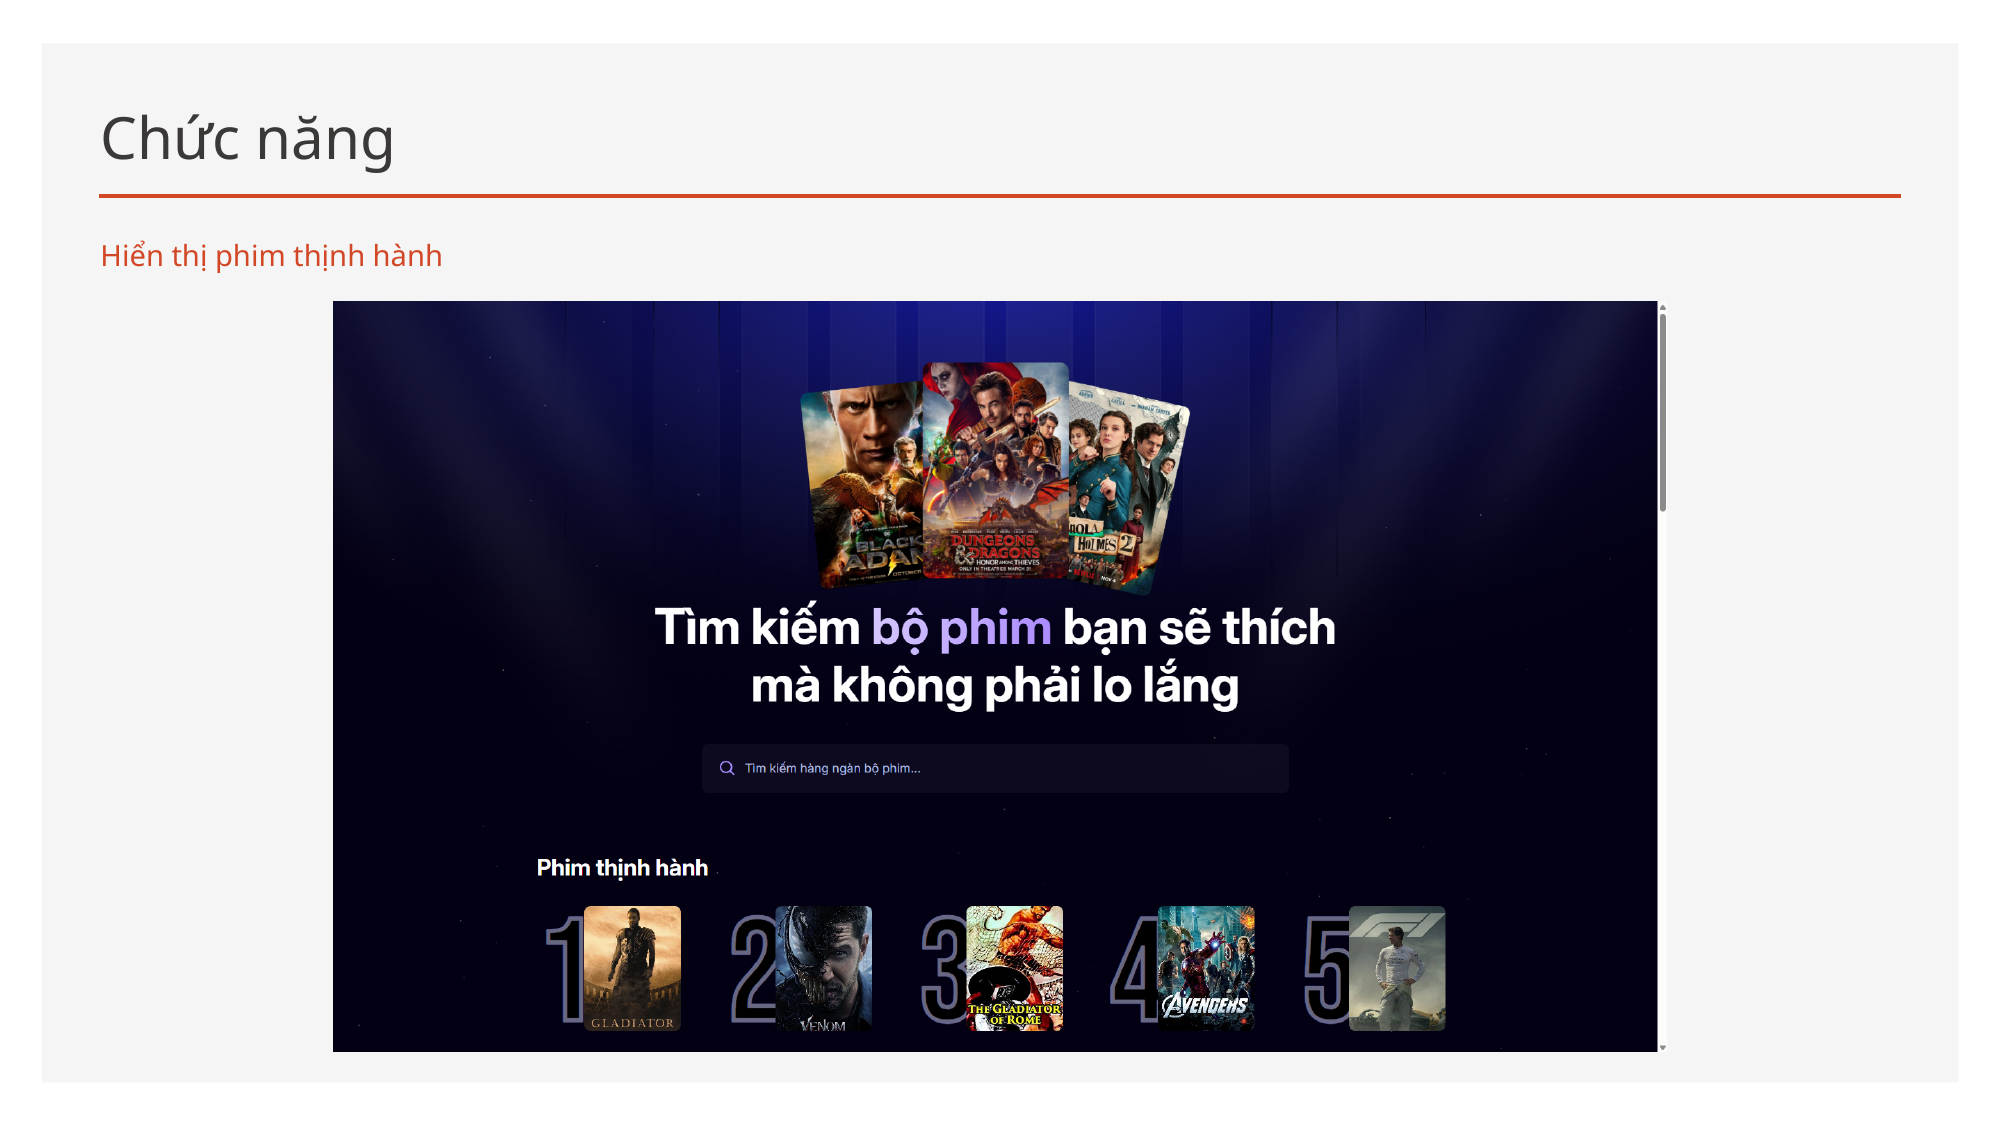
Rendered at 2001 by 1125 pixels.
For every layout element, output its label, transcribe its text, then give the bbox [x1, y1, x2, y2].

picture [333, 301, 1667, 1052]
title Chức năng [85, 73, 1214, 179]
text_box Hiển thị phim thịnh hành [85, 227, 838, 326]
